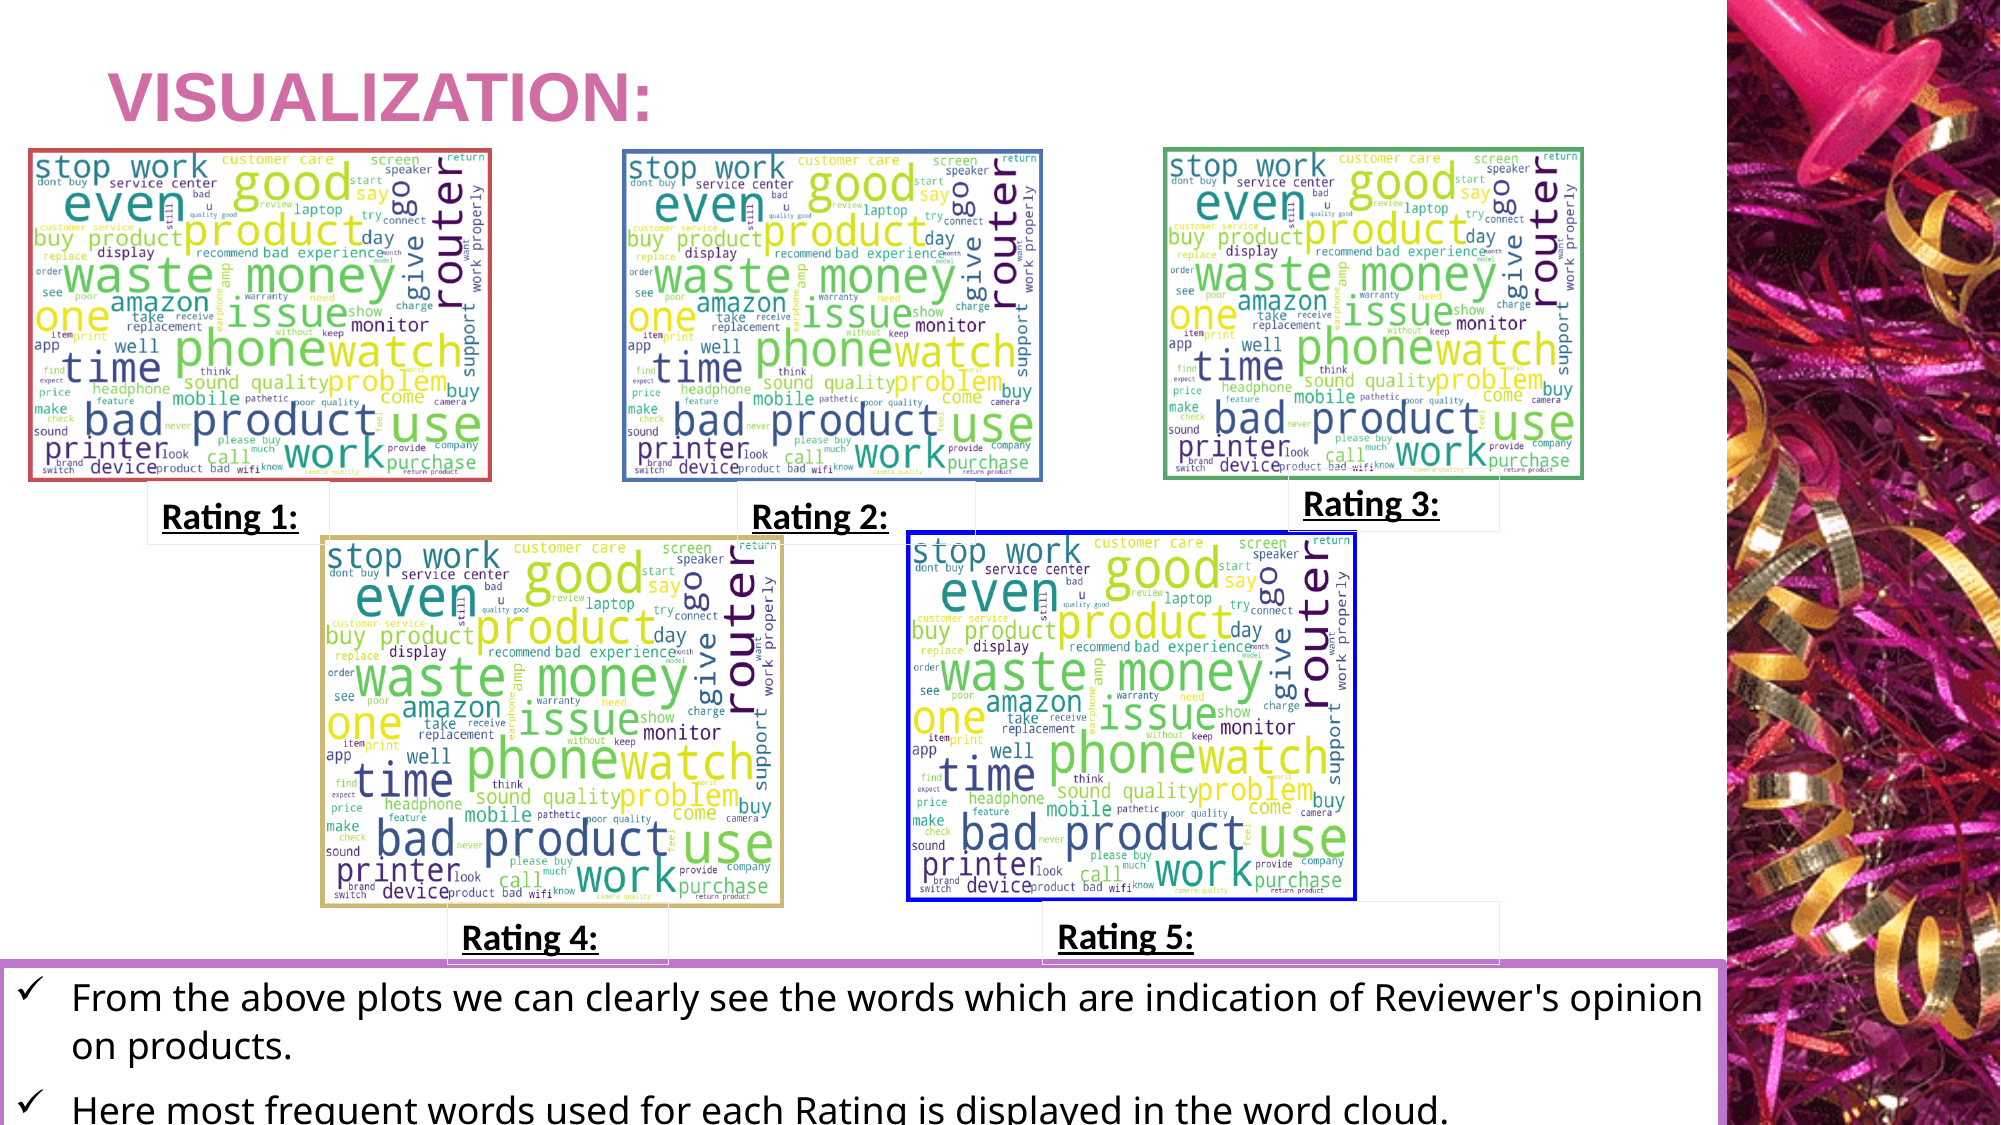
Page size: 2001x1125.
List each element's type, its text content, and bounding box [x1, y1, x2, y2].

text_box Rating 4: [447, 920, 669, 965]
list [27, 147, 492, 482]
picture [1163, 147, 1585, 481]
text_box Rating 1: [147, 494, 330, 545]
title Visualization: [99, 52, 1684, 136]
picture [1727, 0, 2000, 1125]
text_box From the above plots we can clearly see the words which are indication of Reviewer's opinion on products. Here most frequent words used for each Rating is displayed in the word cloud. [0, 959, 1727, 1125]
text_box Rating 5: [1042, 901, 1500, 965]
text_box Rating 3: [1288, 493, 1500, 532]
picture [906, 529, 1358, 903]
picture [319, 535, 784, 909]
text_box Rating 2: [737, 494, 976, 545]
picture [622, 149, 1044, 482]
